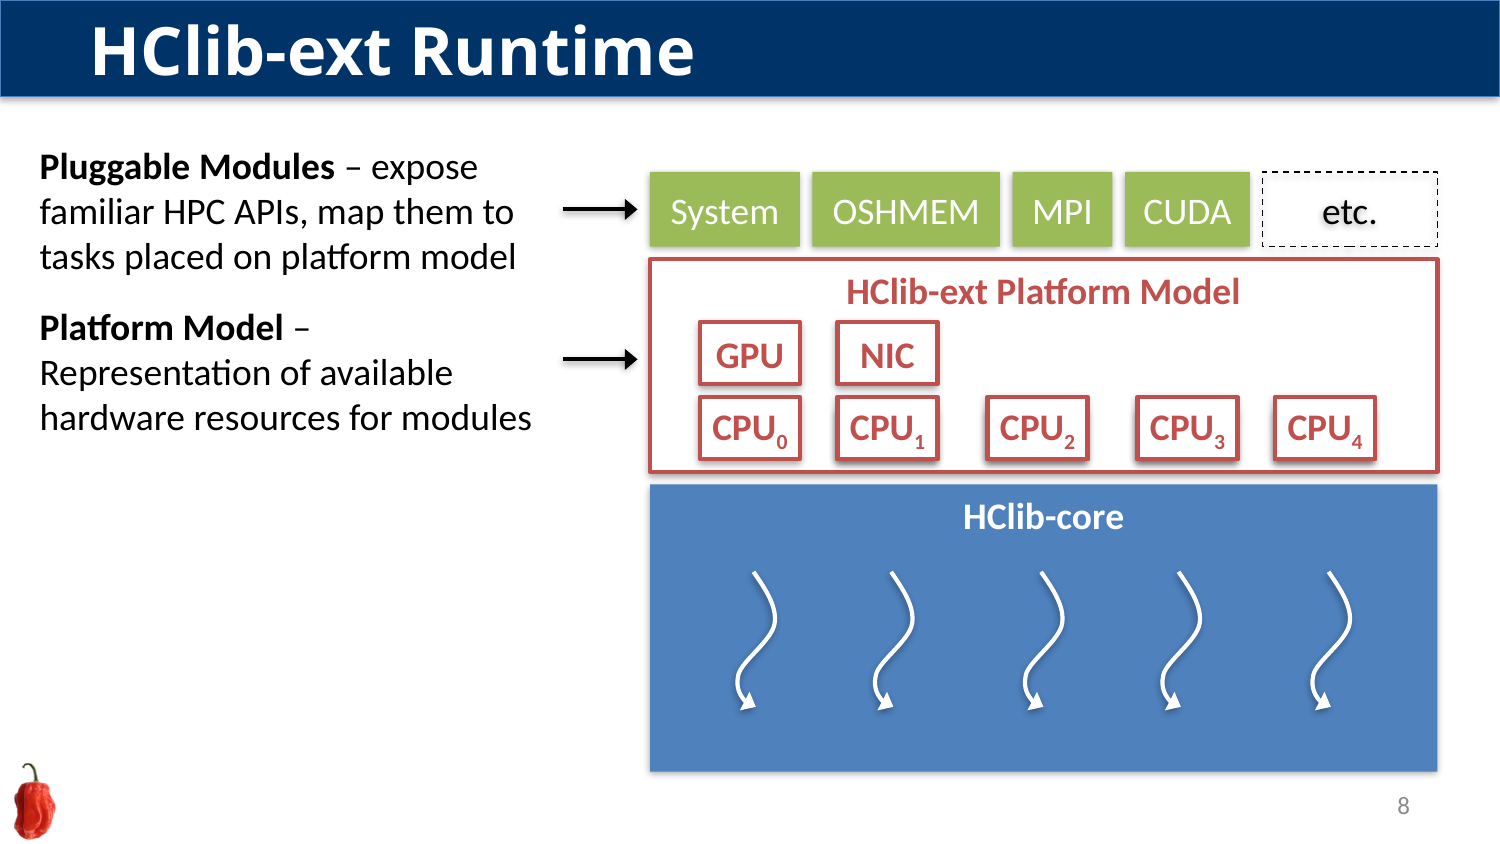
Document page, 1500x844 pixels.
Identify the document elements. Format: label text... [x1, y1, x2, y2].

text_box HClib-ext Platform Model [649, 259, 1438, 472]
text_box NIC [837, 321, 938, 385]
text_box CUDA [1124, 171, 1251, 247]
text_box Platform Model – Representation of available hardware resources for modules [24, 295, 550, 446]
text_box CPU4 [1274, 396, 1376, 460]
text_box [1160, 570, 1203, 711]
text_box OSHMEM [812, 171, 1001, 247]
text_box GPU [699, 321, 801, 385]
text_box HClib-ext Runtime [0, 0, 1500, 97]
text_box CPU0 [699, 396, 801, 460]
text_box CPU3 [1137, 396, 1238, 460]
slide_number 8 [1074, 782, 1425, 827]
picture [8, 759, 63, 844]
text_box [872, 570, 915, 711]
text_box MPI [1012, 171, 1113, 247]
text_box CPU2 [987, 396, 1088, 460]
text_box HClib-core [649, 484, 1438, 772]
text_box etc. [1262, 171, 1438, 247]
text_box [735, 570, 778, 711]
text_box System [649, 171, 801, 247]
text_box [1022, 570, 1065, 711]
text_box [1310, 570, 1353, 711]
text_box Pluggable Modules – expose familiar HPC APIs, map them to tasks placed on platform model [24, 134, 550, 284]
text_box CPU1 [837, 396, 938, 460]
